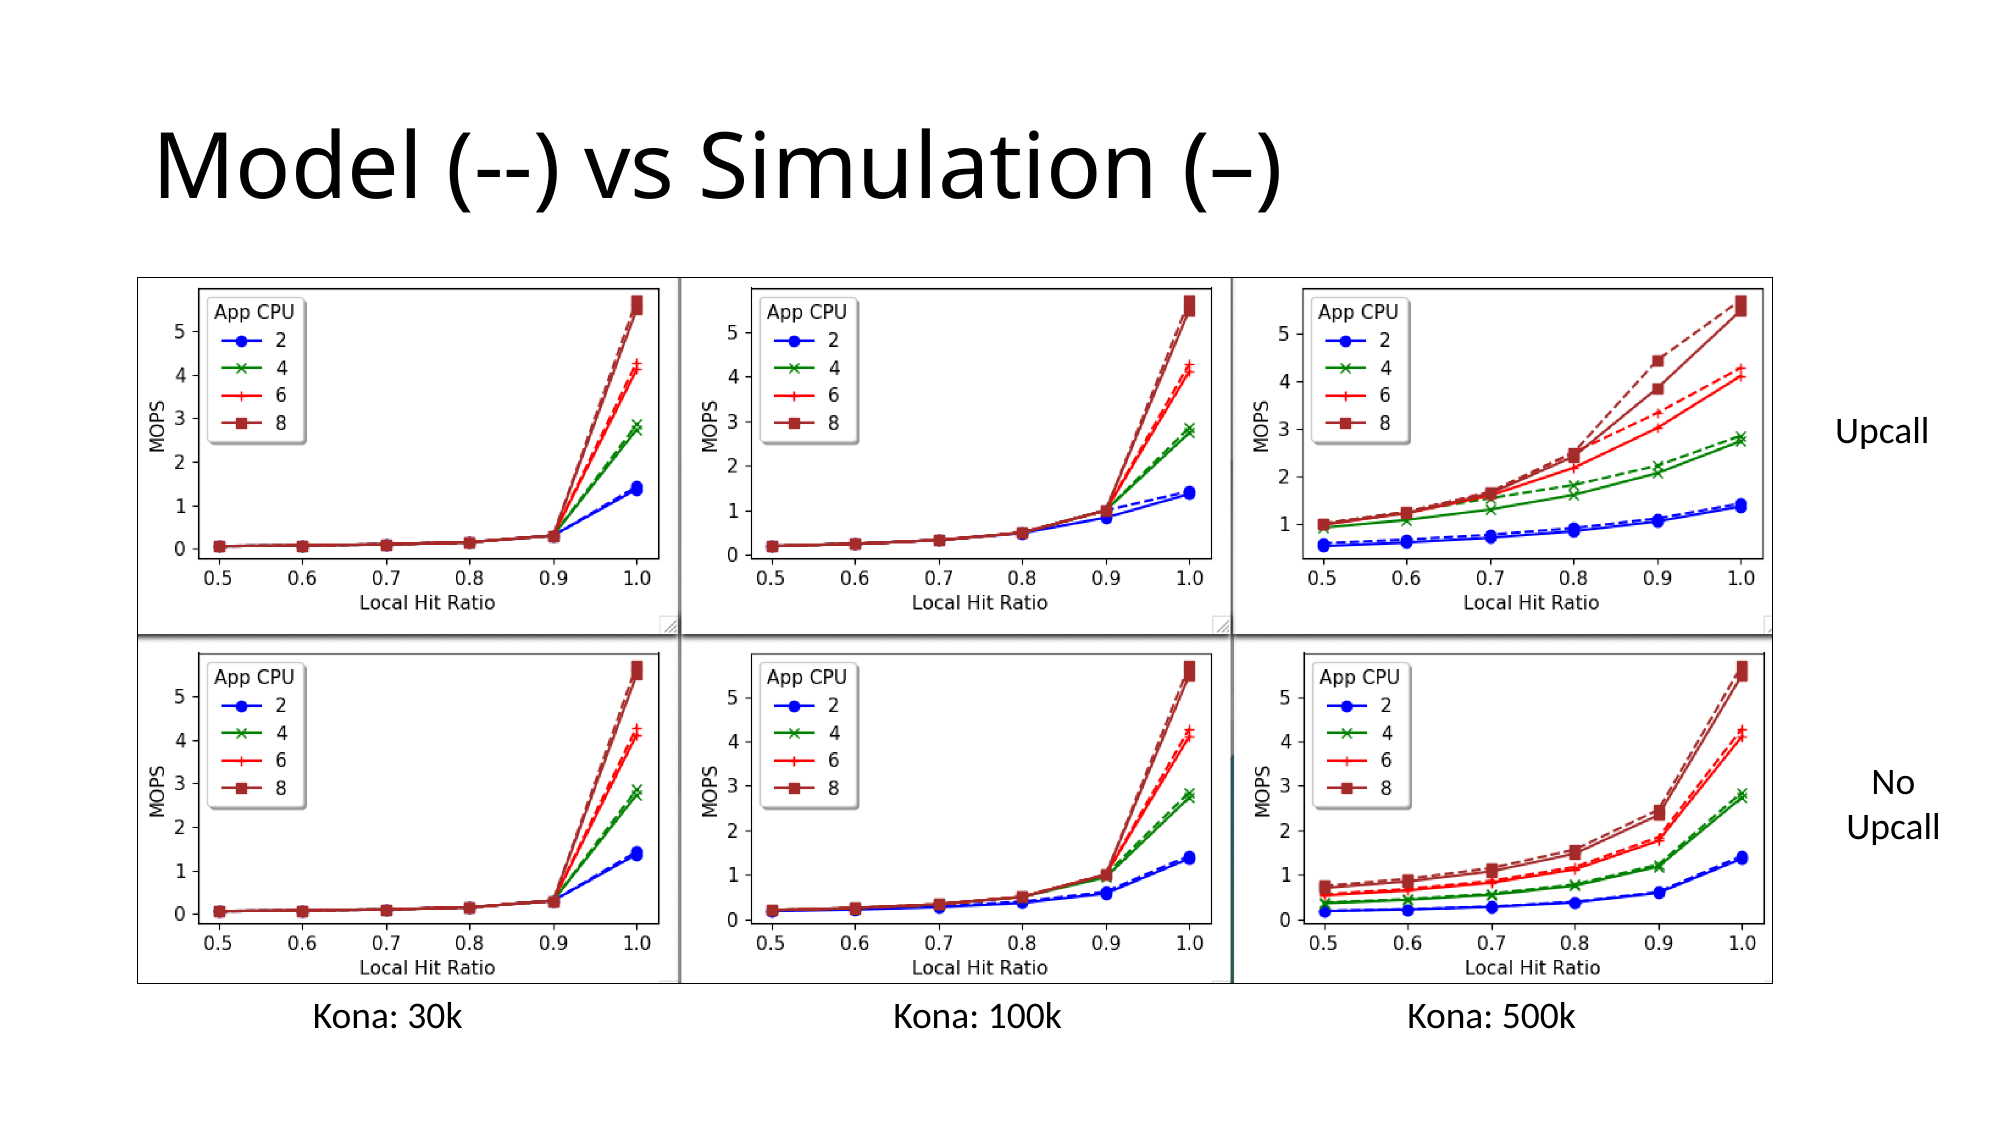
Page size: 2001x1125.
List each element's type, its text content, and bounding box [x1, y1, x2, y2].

picture [137, 277, 1773, 984]
text_box Upcall [1820, 399, 1967, 459]
text_box Kona: 500k [1392, 984, 1680, 1043]
title Model (--) vs Simulation (–) [137, 59, 1863, 278]
text_box No Upcall [1820, 749, 1967, 855]
text_box Kona: 100k [878, 984, 1166, 1043]
text_box Kona: 30k [298, 984, 541, 1043]
